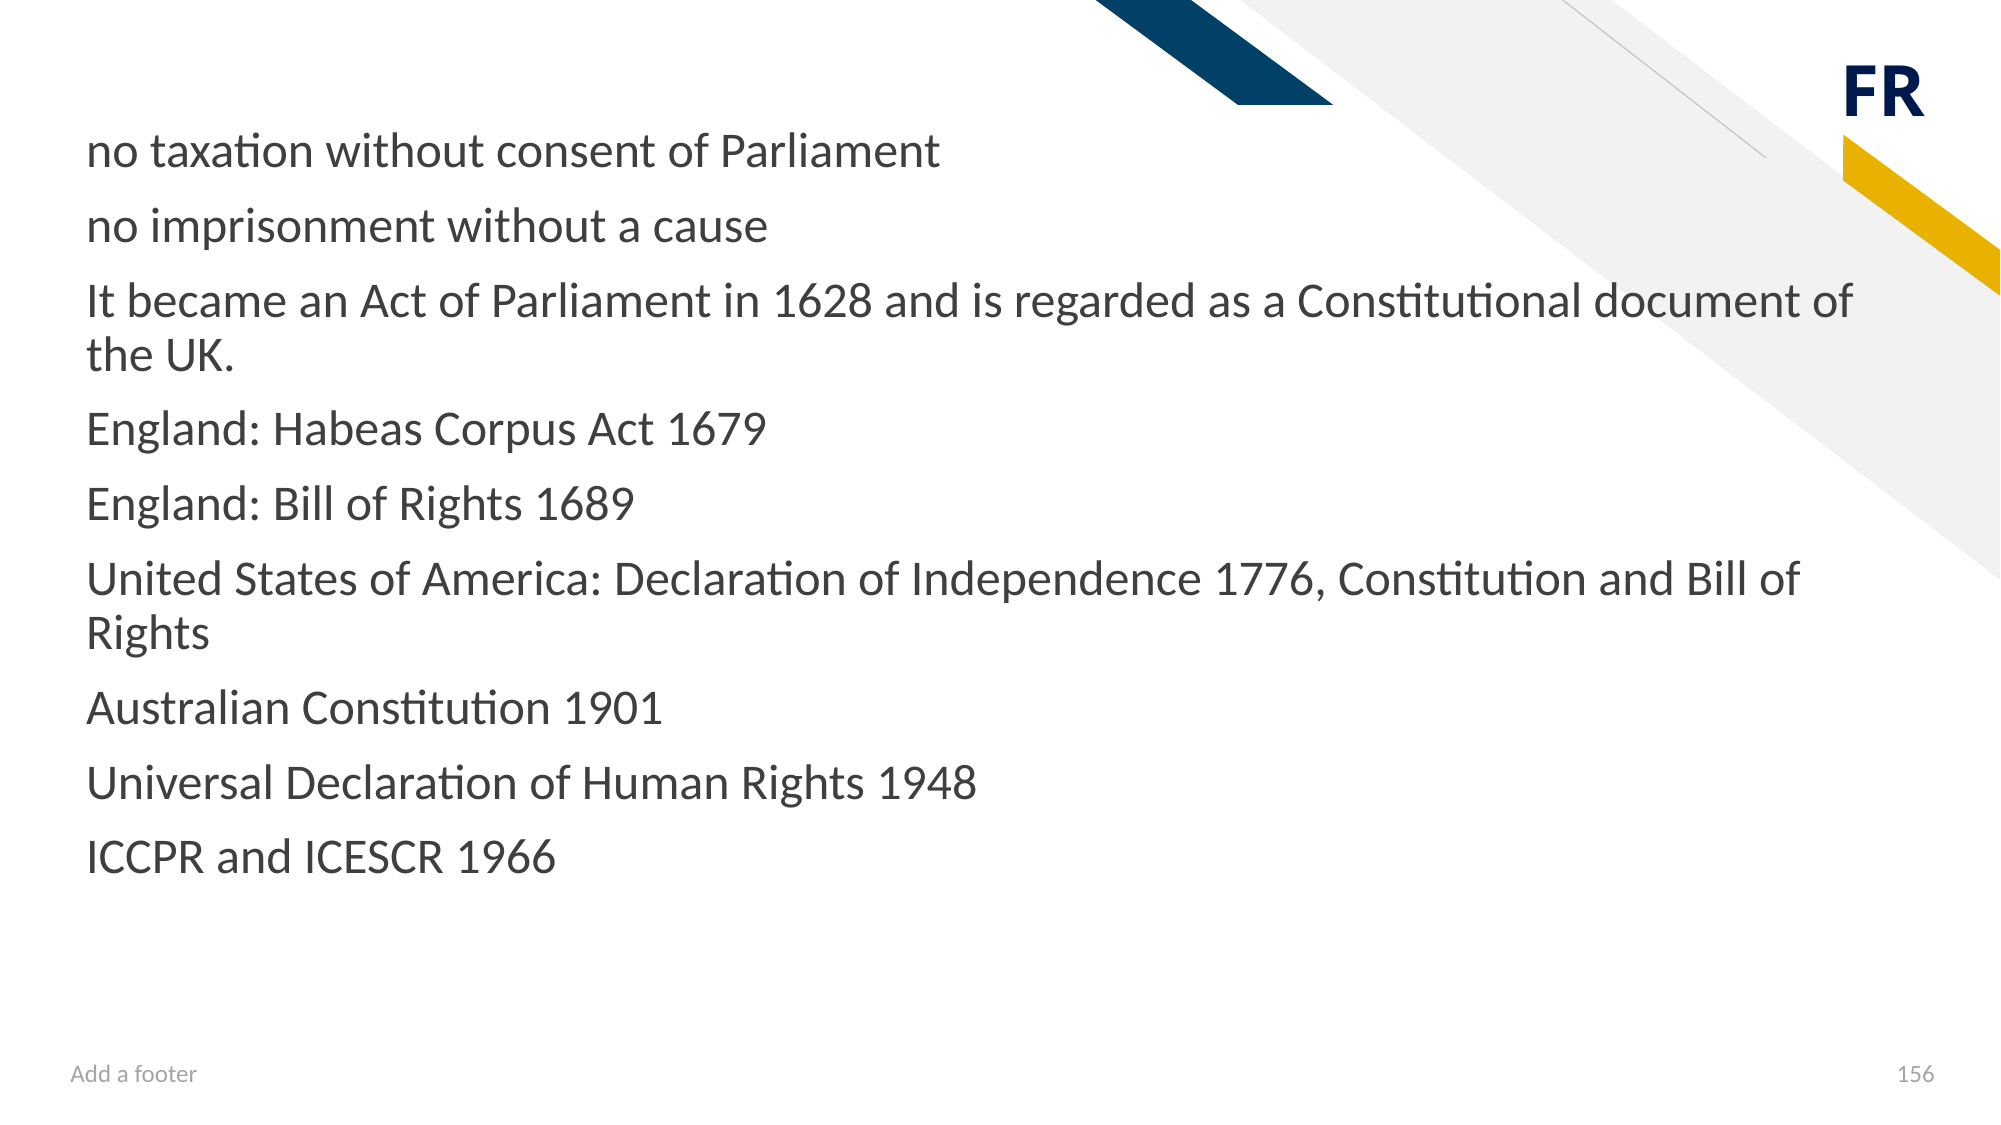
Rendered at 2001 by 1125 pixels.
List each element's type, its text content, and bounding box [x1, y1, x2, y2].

list no taxation without consent of Parliament no imprisonment without a cause It became an Act of Parliament in 1628 and is regarded as a Constitutional document of the UK. England: Habeas Corpus Act 1679 England: Bill of Rights 1689 United States of America: Declaration of Independence 1776, Constitution and Bill of Rights Australian Constitution 1901 Universal Declaration of Human Rights 1948 ICCPR and ICESCR 1966 [71, 116, 1890, 998]
footer Add a footer [55, 1042, 731, 1103]
slide_number 156 [1828, 1042, 1950, 1103]
